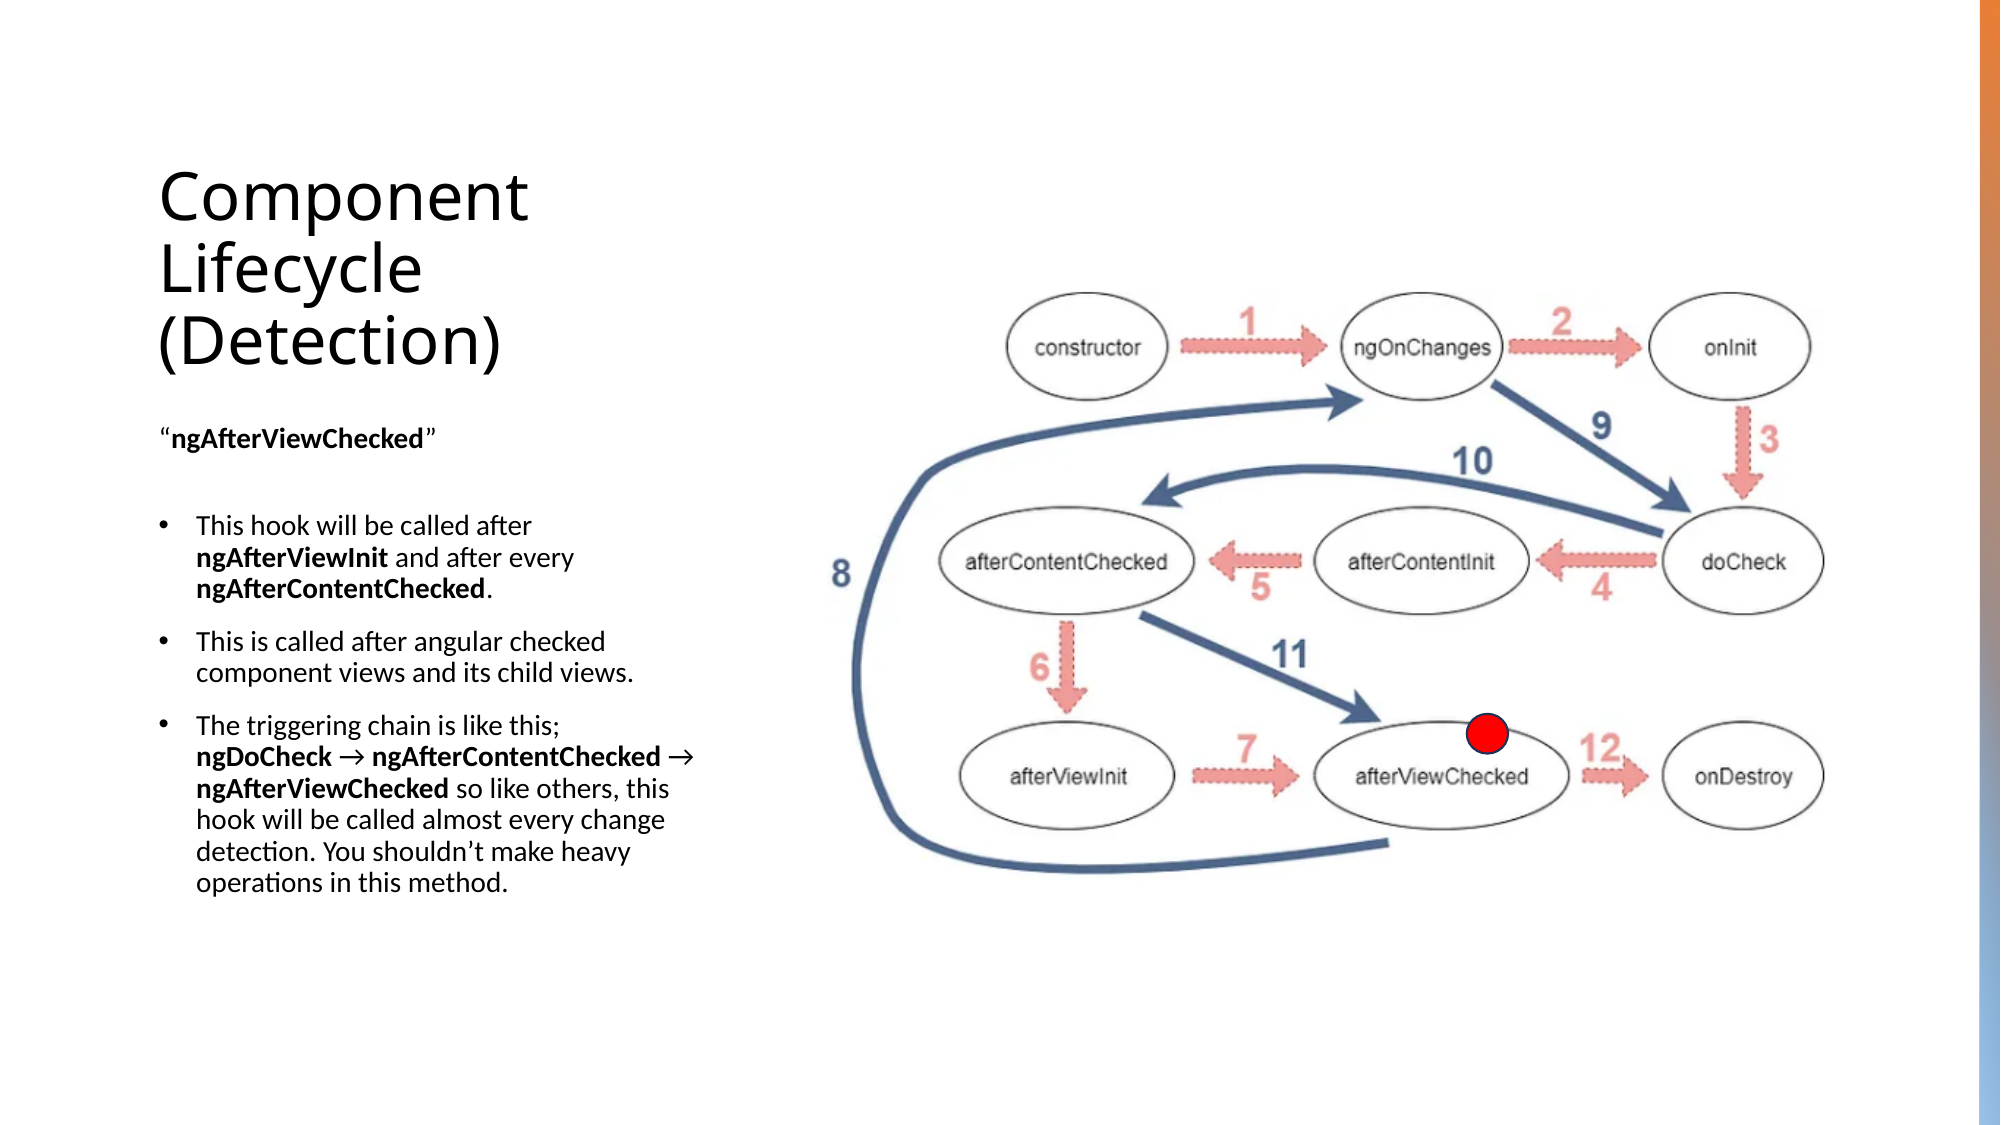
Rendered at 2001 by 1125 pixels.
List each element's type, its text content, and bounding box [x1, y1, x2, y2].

list “ngAfterViewChecked” This hook will be called after ngAfterViewInit and after every ngAfterContentChecked. This is called after angular checked component views and its child views. The triggering chain is like this; ngDoCheck → ngAfterContentChecked → ngAfterViewChecked so like others, this hook will be called almost every change detection. You shouldn’t make heavy operations in this method. [143, 415, 711, 982]
picture [818, 244, 1867, 882]
title Component Lifecycle (Detection) [143, 121, 711, 387]
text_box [1979, 0, 2000, 1125]
